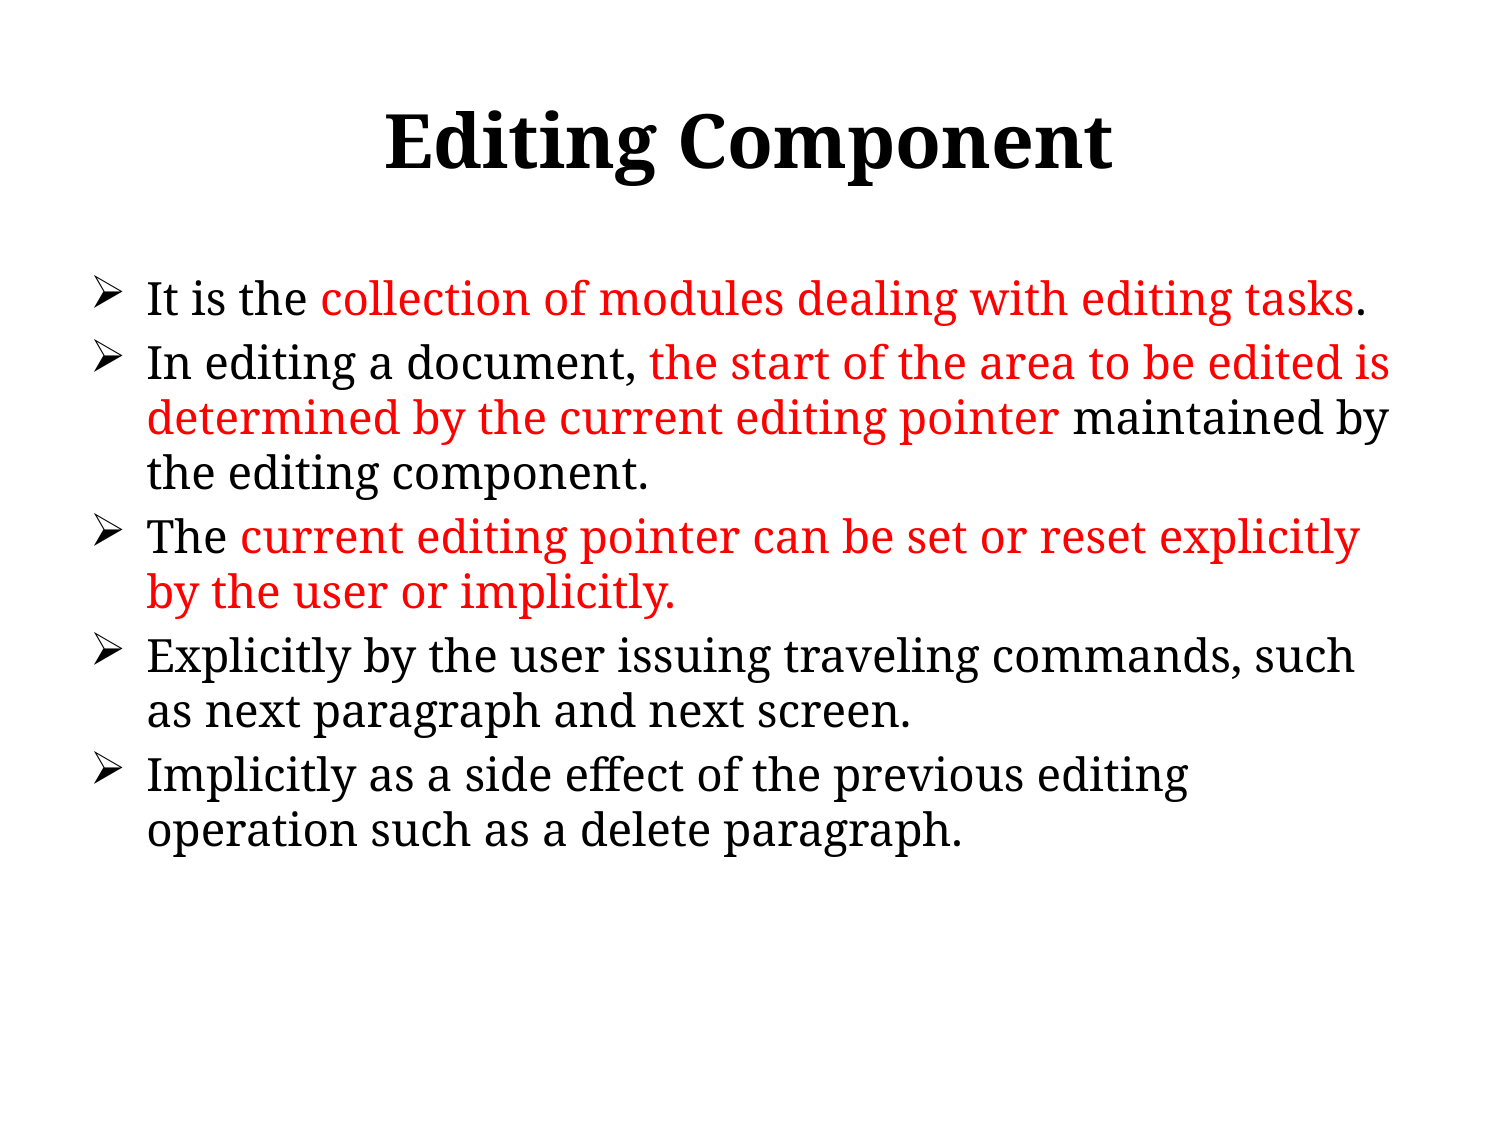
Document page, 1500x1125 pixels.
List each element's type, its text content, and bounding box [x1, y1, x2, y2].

list It is the collection of modules dealing with editing tasks. In editing a document, the start of the area to be edited is determined by the current editing pointer maintained by the editing component. The current editing pointer can be set or reset explicitly by the user or implicitly. Explicitly by the user issuing traveling commands, such as next paragraph and next screen. Implicitly as a side effect of the previous editing operation such as a delete paragraph. [75, 262, 1425, 1005]
title Editing Component [75, 45, 1425, 233]
